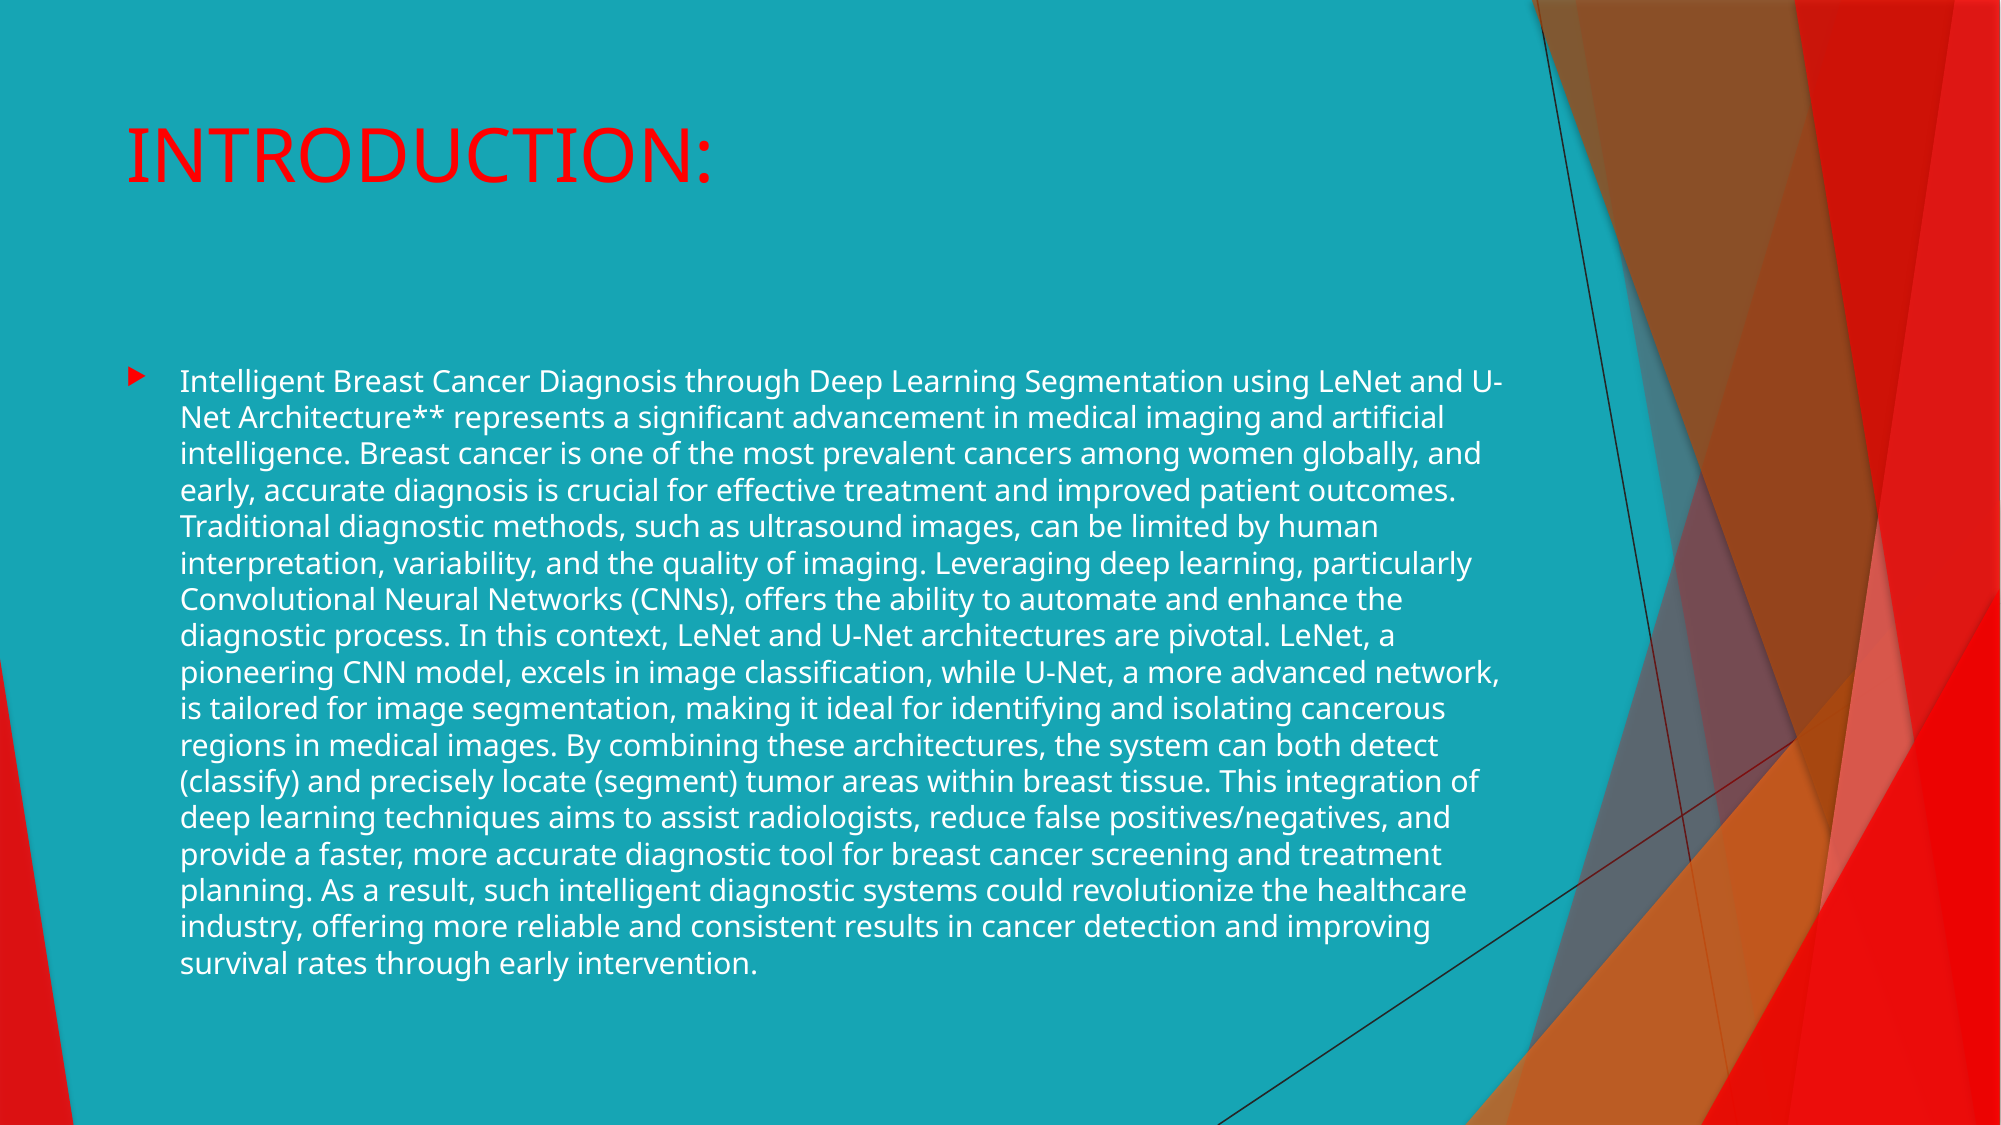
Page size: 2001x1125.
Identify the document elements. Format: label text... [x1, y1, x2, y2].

title INTRODUCTION: [111, 99, 1522, 317]
list Intelligent Breast Cancer Diagnosis through Deep Learning Segmentation using LeNet and U-Net Architecture** represents a significant advancement in medical imaging and artificial intelligence. Breast cancer is one of the most prevalent cancers among women globally, and early, accurate diagnosis is crucial for effective treatment and improved patient outcomes. Traditional diagnostic methods, such as ultrasound images, can be limited by human interpretation, variability, and the quality of imaging. Leveraging deep learning, particularly Convolutional Neural Networks (CNNs), offers the ability to automate and enhance the diagnostic process. In this context, LeNet and U-Net architectures are pivotal. LeNet, a pioneering CNN model, excels in image classification, while U-Net, a more advanced network, is tailored for image segmentation, making it ideal for identifying and isolating cancerous regions in medical images. By combining these architectures, the system can both detect (classify) and precisely locate (segment) tumor areas within breast tissue. This integration of deep learning techniques aims to assist radiologists, reduce false positives/negatives, and provide a faster, more accurate diagnostic tool for breast cancer screening and treatment planning. As a result, such intelligent diagnostic systems could revolutionize the healthcare industry, offering more reliable and consistent results in cancer detection and improving survival rates through early intervention. [111, 354, 1522, 992]
